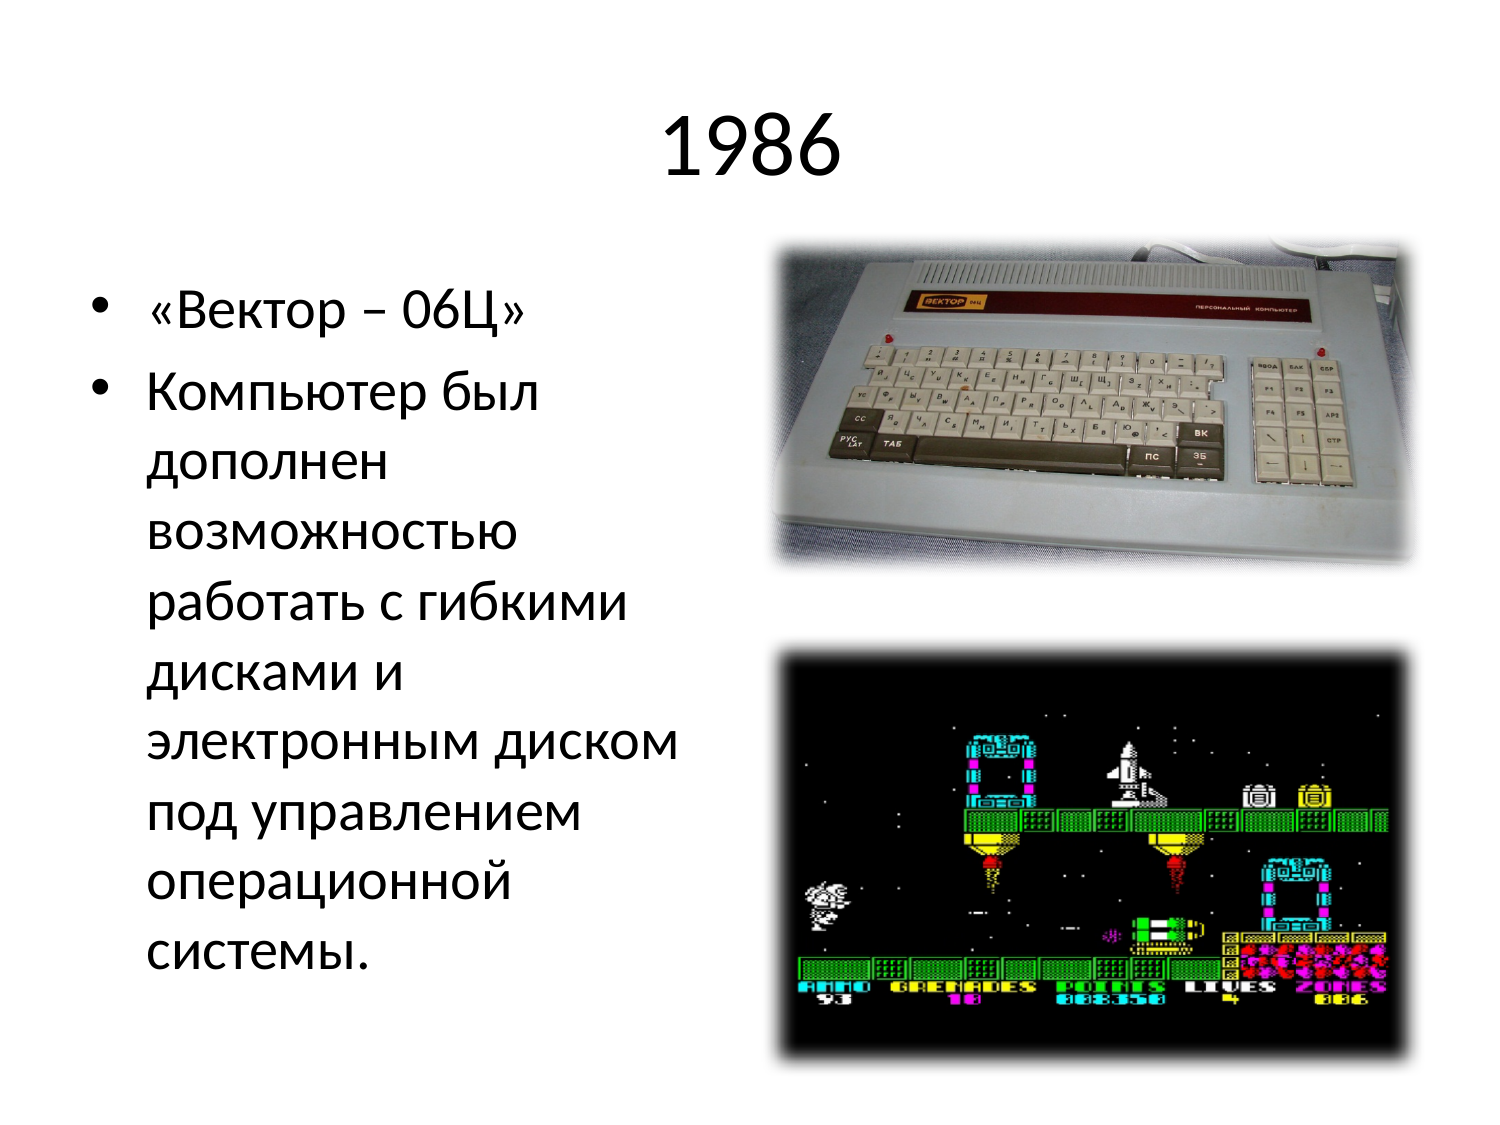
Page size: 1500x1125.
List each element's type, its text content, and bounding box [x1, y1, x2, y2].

title 1986 [75, 45, 1425, 233]
picture [761, 633, 1425, 1077]
list «Вектор – 06Ц» Компьютер был дополнен возможностью работать с гибкими дисками и электронным диском под управлением операционной системы. [75, 262, 738, 1005]
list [761, 231, 1425, 579]
